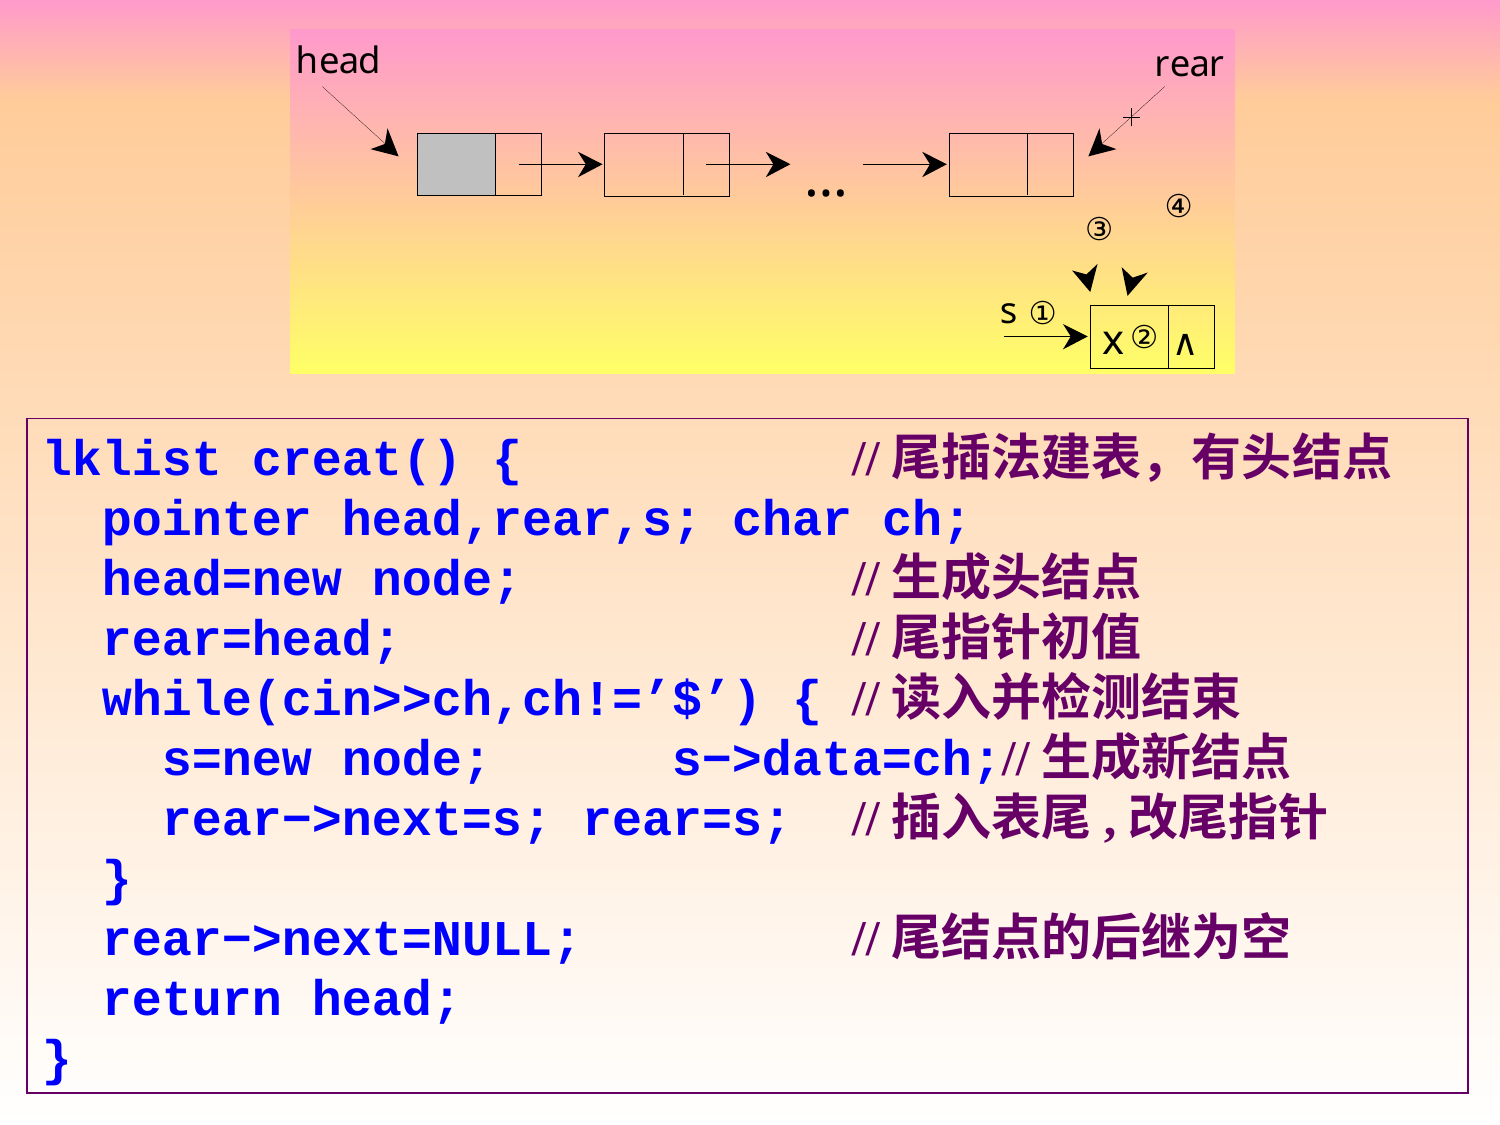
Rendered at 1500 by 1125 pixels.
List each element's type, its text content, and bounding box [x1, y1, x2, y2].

text_box lklist creat() { //尾插法建表，有头结点 pointer head,rear,s; char ch; head=new node; //生成头结点 rear=head; //尾指针初值 while(cin>>ch,ch!=’$’) { //读入并检测结束 s=new node; s−>data=ch;//生成新结点 rear−>next=s; rear=s; //插入表尾,改尾指针 } rear−>next=NULL; //尾结点的后继为空 return head; } [27, 418, 1469, 1094]
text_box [290, 28, 1235, 374]
